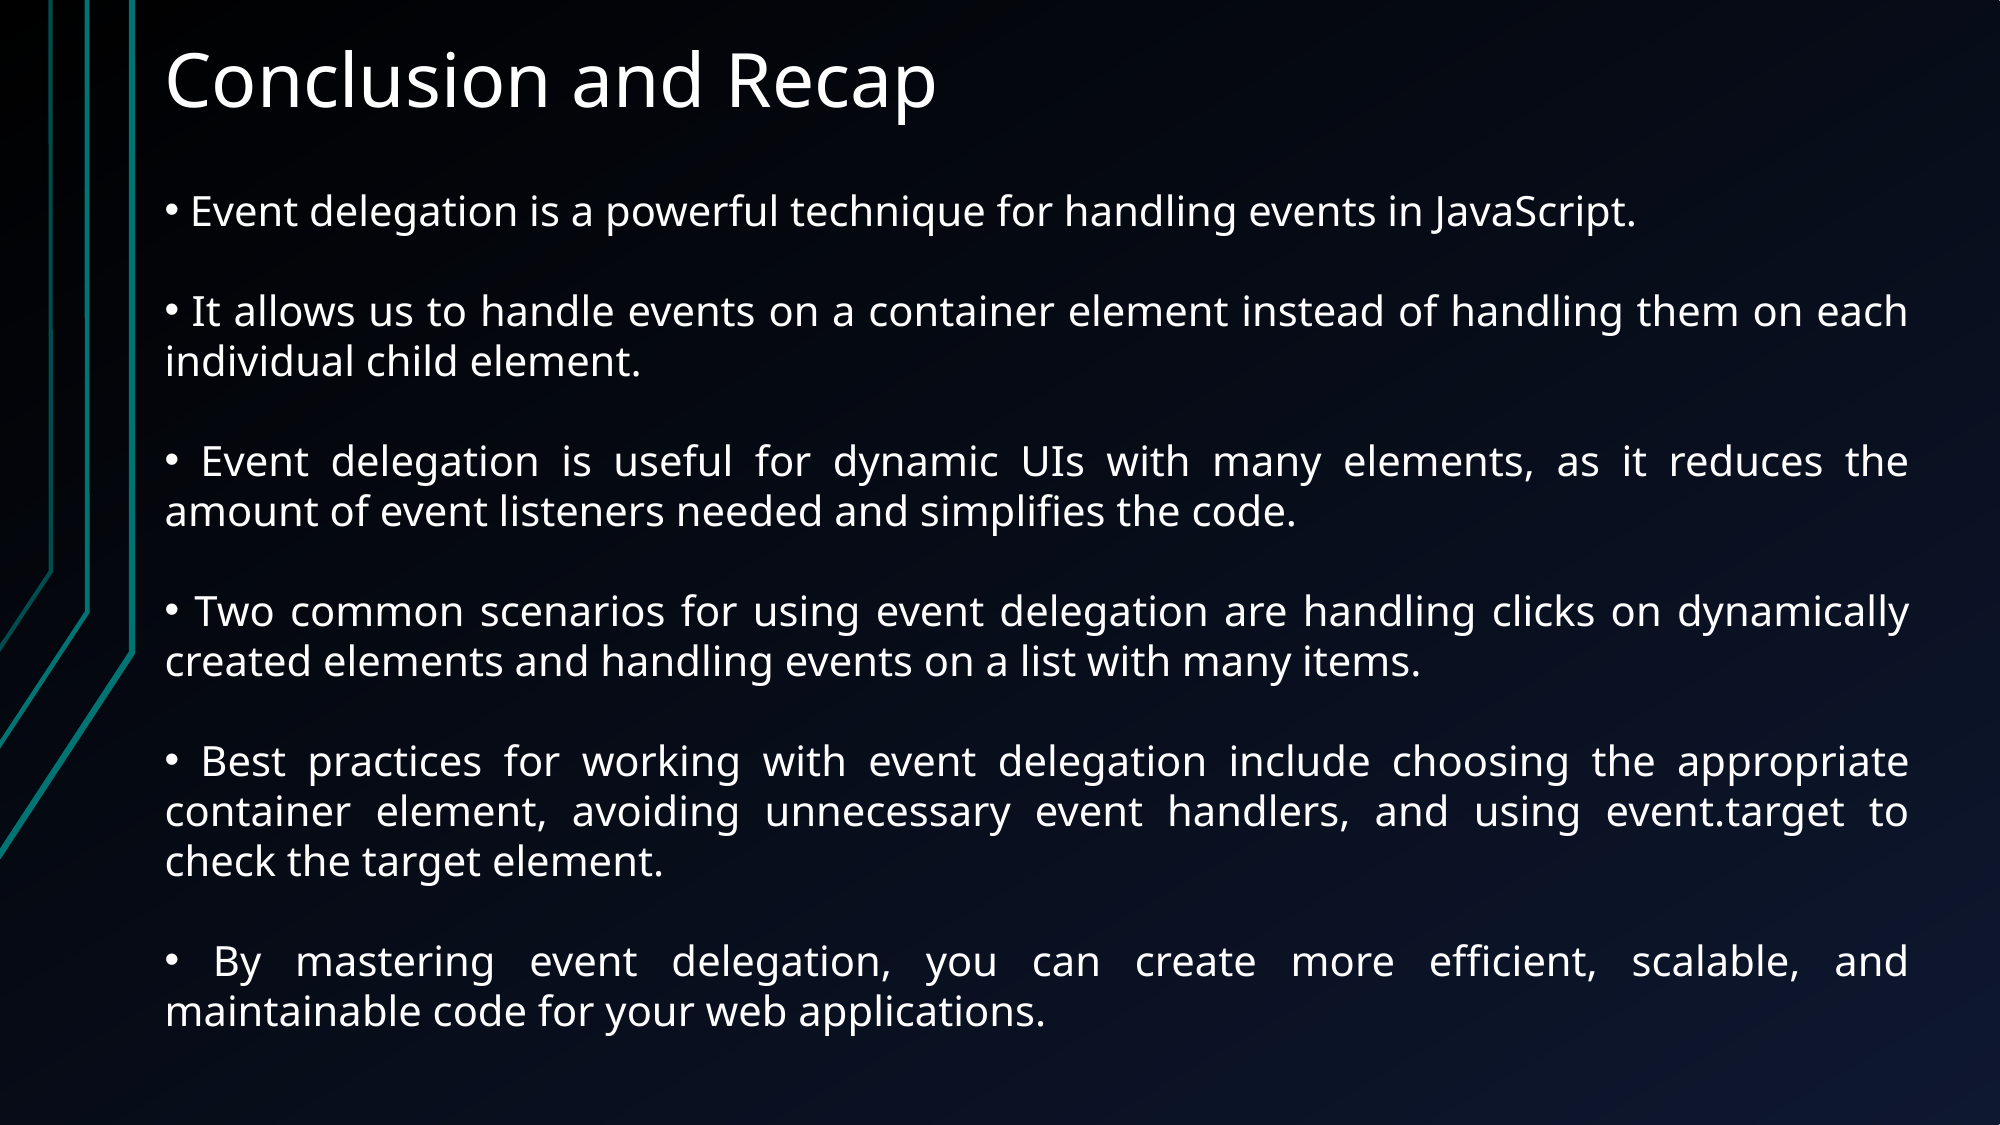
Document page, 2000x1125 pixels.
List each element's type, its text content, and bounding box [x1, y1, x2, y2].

text_box Conclusion and Recap [149, 25, 1152, 130]
text_box Event delegation is a powerful technique for handling events in JavaScript. It allows us to handle events on a container element instead of handling them on each individual child element. Event delegation is useful for dynamic UIs with many elements, as it reduces the amount of event listeners needed and simplifies the code. Two common scenarios for using event delegation are handling clicks on dynamically created elements and handling events on a list with many items. Best practices for working with event delegation include choosing the appropriate container element, avoiding unnecessary event handlers, and using event.target to check the target element. By mastering event delegation, you can create more efficient, scalable, and maintainable code for your web applications. [149, 177, 1925, 1043]
